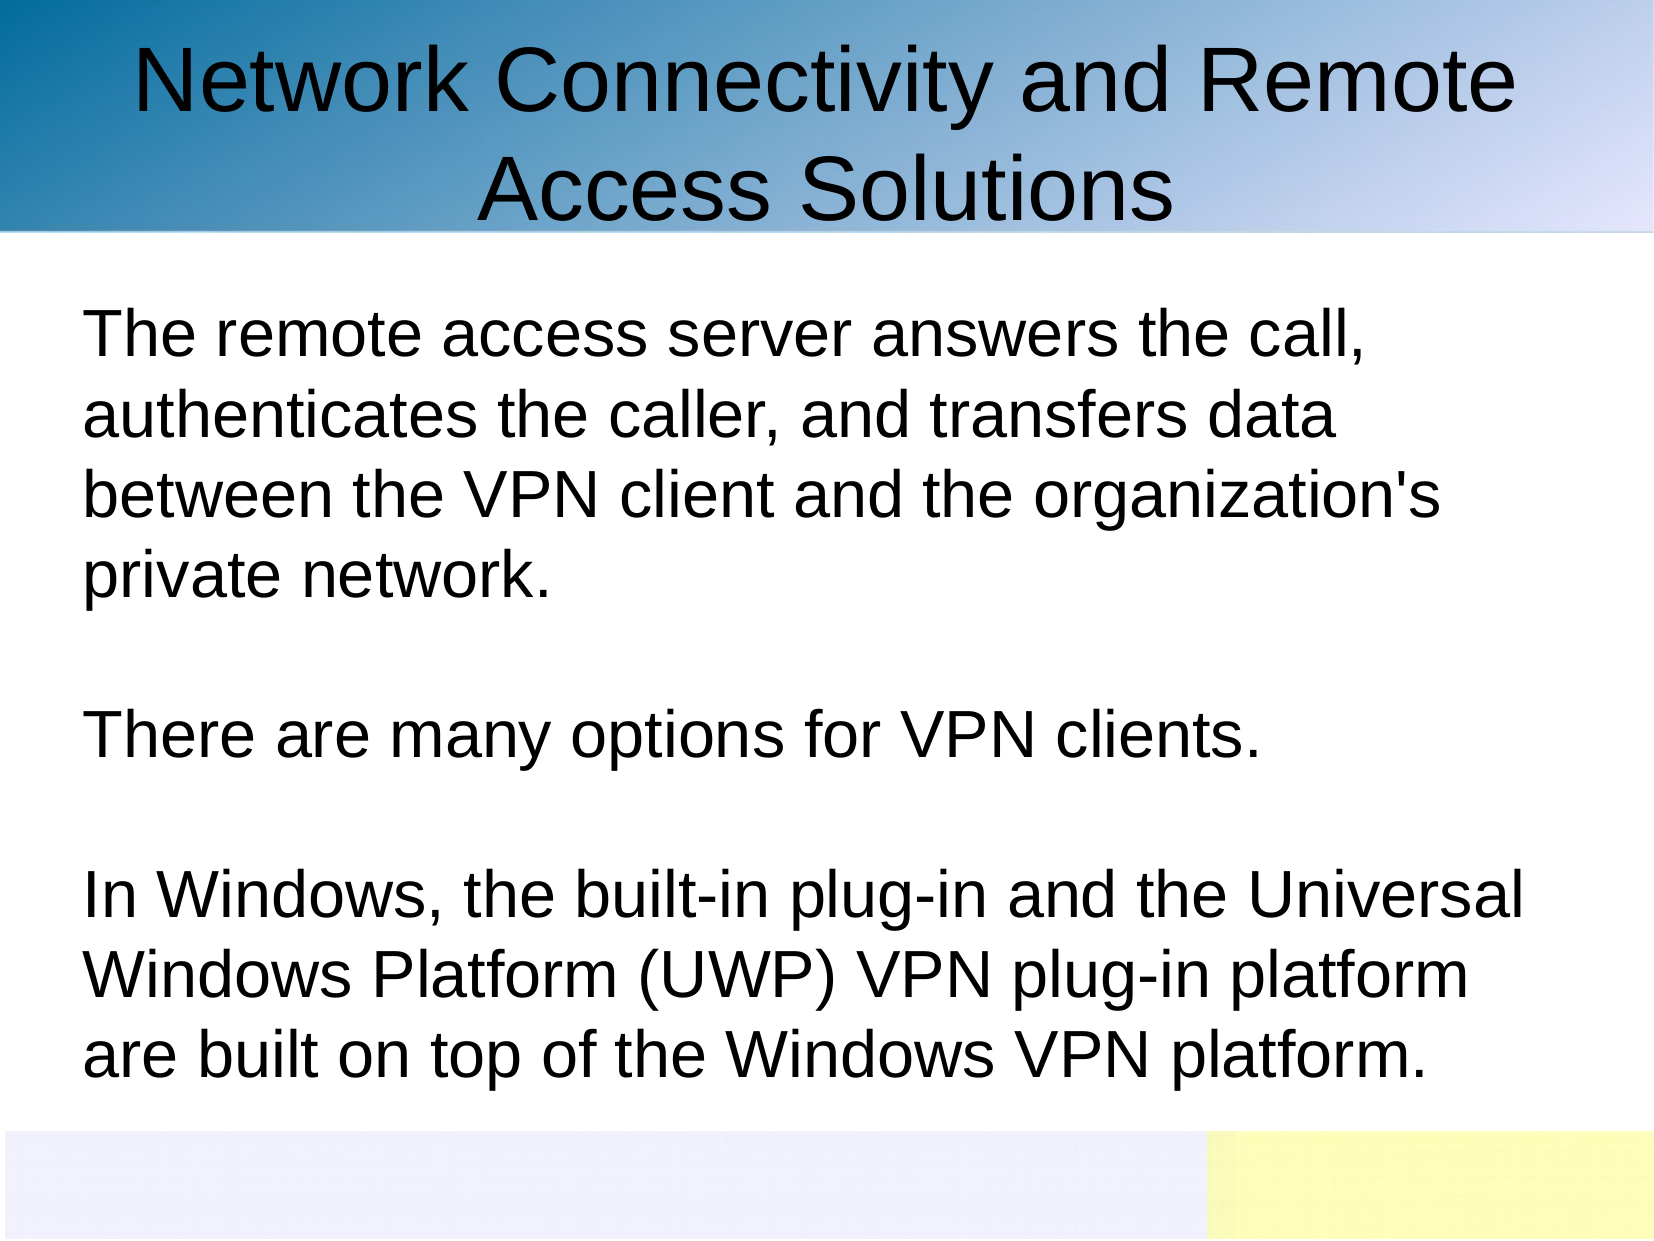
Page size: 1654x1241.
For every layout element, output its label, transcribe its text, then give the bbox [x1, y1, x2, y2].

text_box The remote access server answers the call, authenticates the caller, and transfers data between the VPN client and the organization's private network. There are many options for VPN clients. In Windows, the built-in plug-in and the Universal Windows Platform (UWP) VPN plug-in platform are built on top of the Windows VPN platform. [82, 290, 1571, 1120]
picture [0, 0, 1654, 233]
text_box Network Connectivity and Remote Access Solutions [82, 25, 1571, 233]
picture [5, 1131, 1654, 1239]
